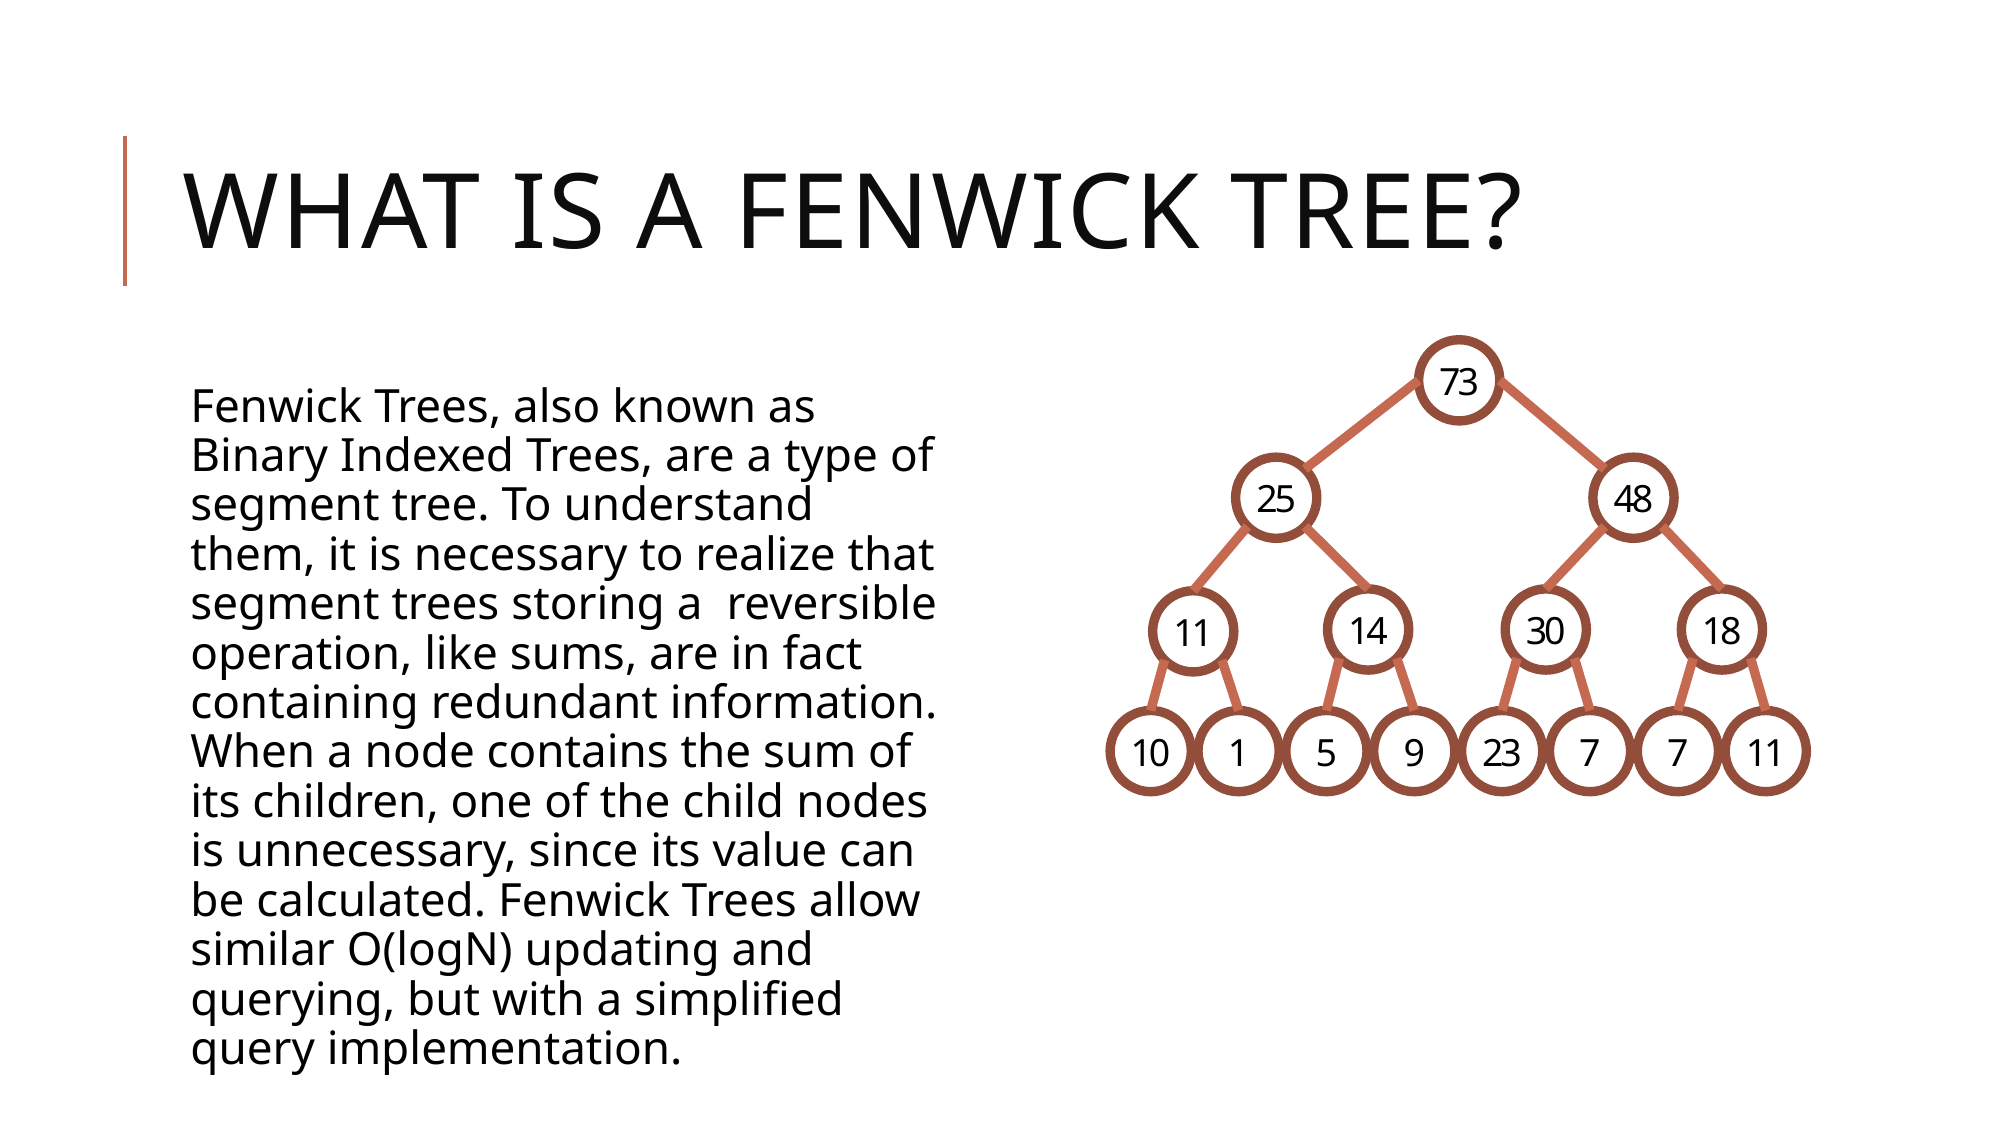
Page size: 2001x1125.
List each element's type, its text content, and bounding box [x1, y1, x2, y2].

text_box 7 [1636, 709, 1720, 793]
text_box 7 [1548, 709, 1632, 793]
text_box 10 [1108, 709, 1193, 793]
text_box 23 [1460, 709, 1545, 793]
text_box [1574, 657, 1591, 711]
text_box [1750, 657, 1766, 711]
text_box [1304, 526, 1369, 590]
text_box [1661, 526, 1723, 590]
list Fenwick Trees, also known as Binary Indexed Trees, are a type of segment tree. To understand them, it is necessary to realize that segment trees storing a reversible operation, like sums, are in fact containing redundant information. When a node contains the sum of its children, one of the child nodes is unnecessary, since its value can be calculated. Fenwick Trees allow similar O(logN) updating and querying, but with a simplified query implementation. [168, 375, 948, 1035]
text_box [1304, 379, 1419, 470]
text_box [1677, 657, 1694, 711]
text_box 14 [1326, 588, 1411, 672]
text_box 30 [1503, 588, 1588, 672]
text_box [1501, 657, 1518, 711]
text_box 11 [1151, 589, 1236, 674]
text_box 1 [1196, 709, 1281, 793]
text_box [1192, 526, 1248, 591]
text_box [1396, 657, 1415, 711]
text_box 11 [1723, 709, 1808, 793]
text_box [1326, 657, 1340, 711]
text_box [1150, 659, 1165, 711]
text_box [1545, 526, 1605, 590]
text_box 18 [1680, 587, 1764, 672]
title What Is a Fenwick Tree? [168, 96, 1763, 342]
text_box 25 [1234, 455, 1319, 540]
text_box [1221, 659, 1239, 711]
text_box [1499, 379, 1605, 470]
text_box 9 [1372, 709, 1457, 793]
text_box 48 [1591, 455, 1676, 540]
text_box 73 [1417, 338, 1501, 423]
text_box 5 [1284, 709, 1369, 793]
